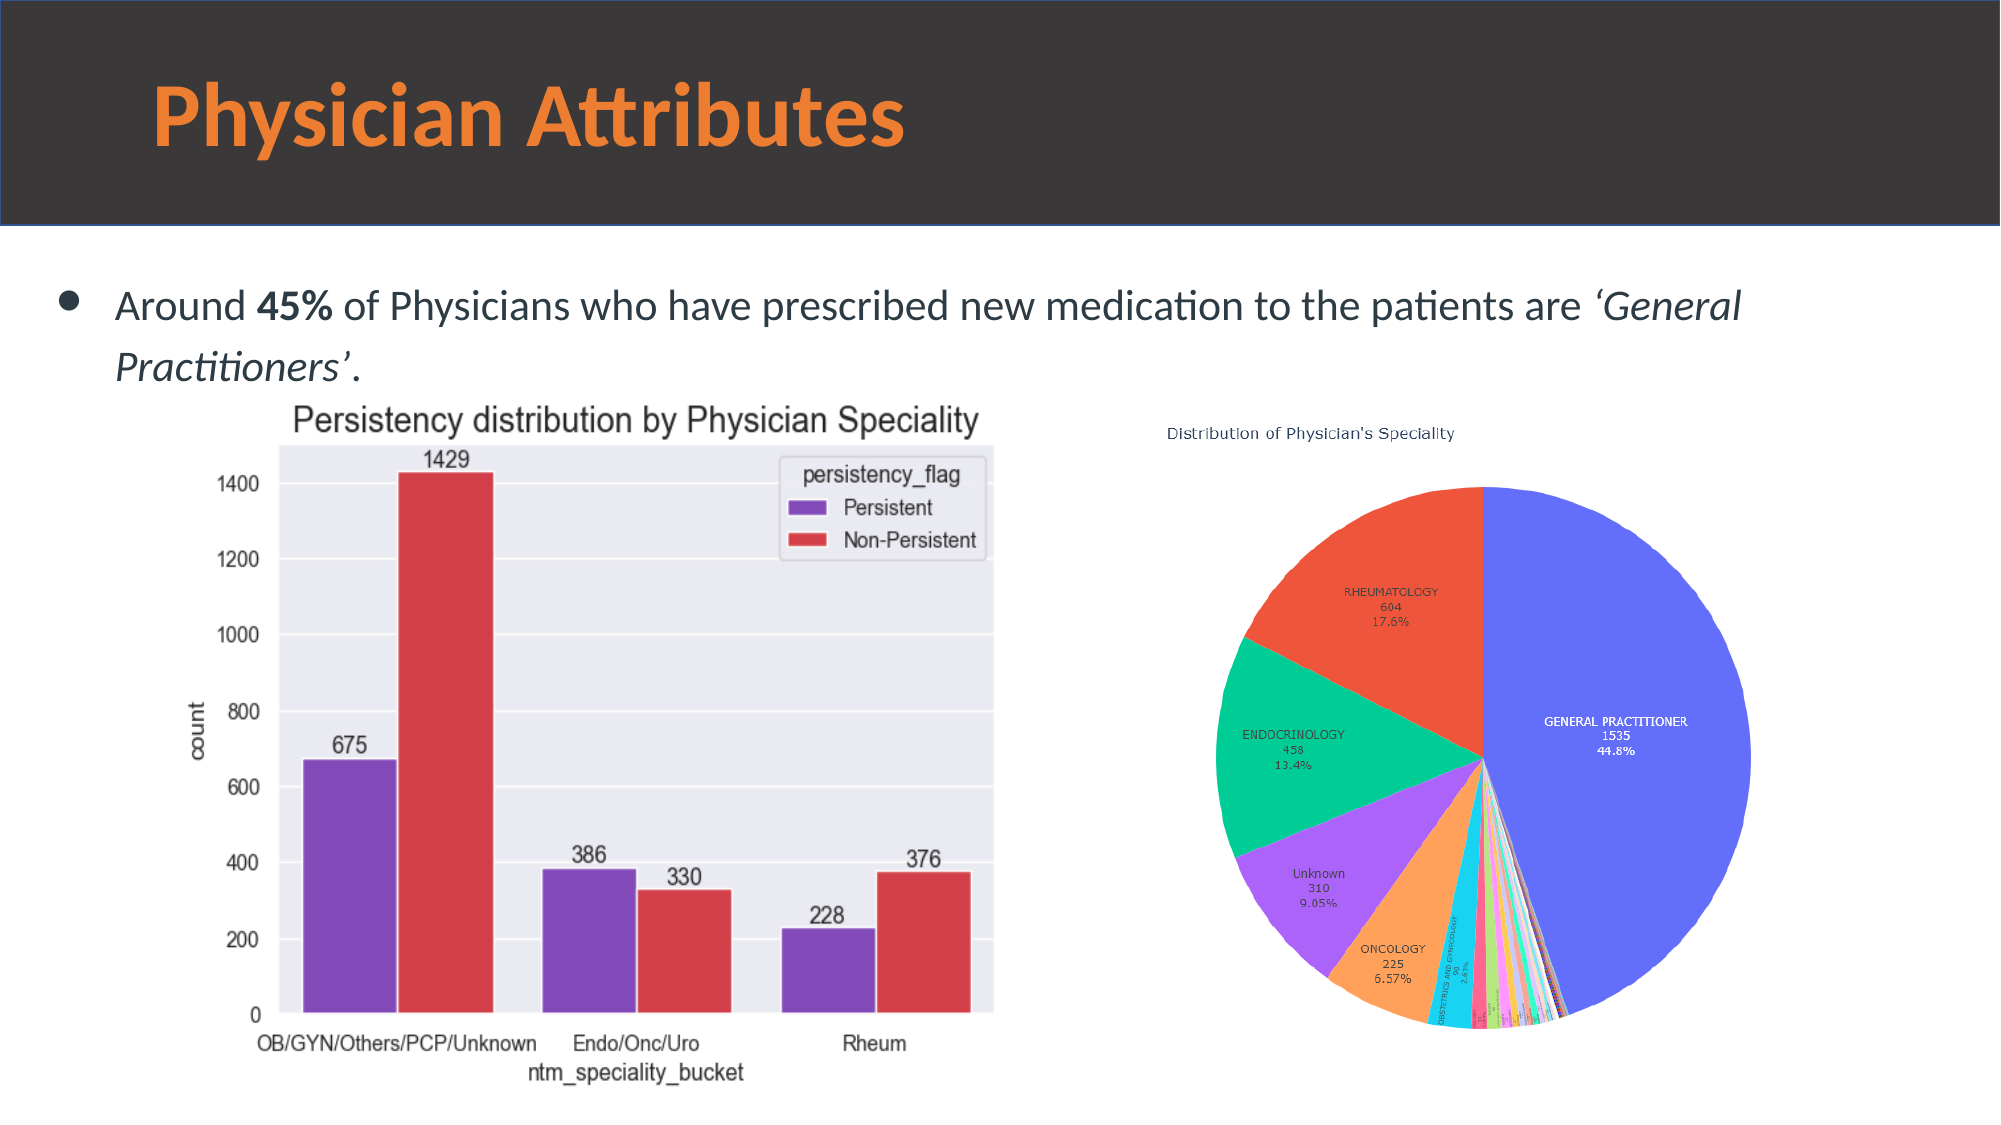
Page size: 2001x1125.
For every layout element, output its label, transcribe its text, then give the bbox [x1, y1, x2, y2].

picture [175, 391, 1009, 1101]
title Physician Attributes [137, 7, 1863, 225]
text_box Around 45% of Physicians who have prescribed new medication to the patients are ‘General Practitioners’. [25, 254, 1977, 346]
text_box [0, 0, 2000, 225]
picture [1130, 391, 1835, 1105]
